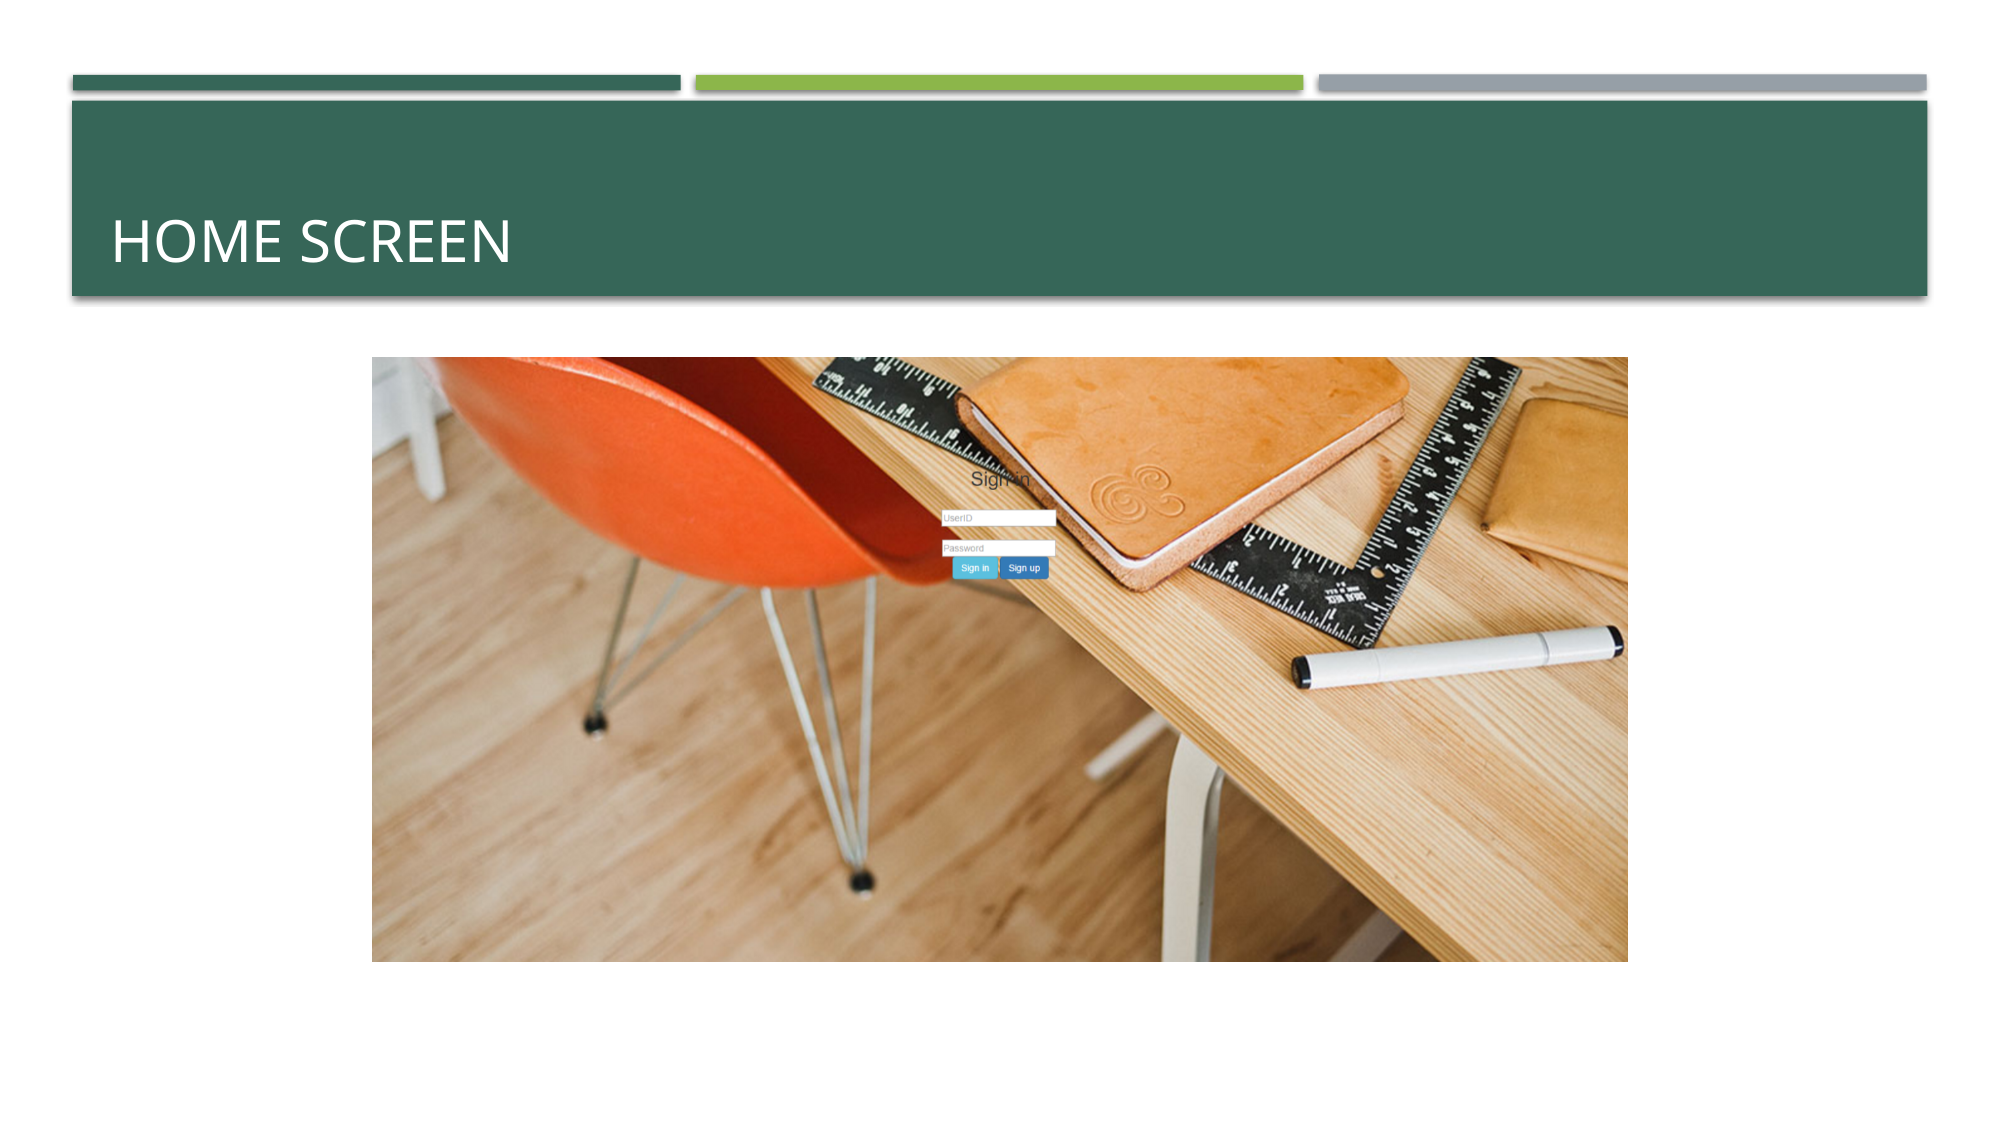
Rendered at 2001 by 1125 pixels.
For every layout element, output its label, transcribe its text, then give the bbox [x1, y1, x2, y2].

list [372, 357, 1628, 962]
title Home screen [95, 115, 1905, 282]
